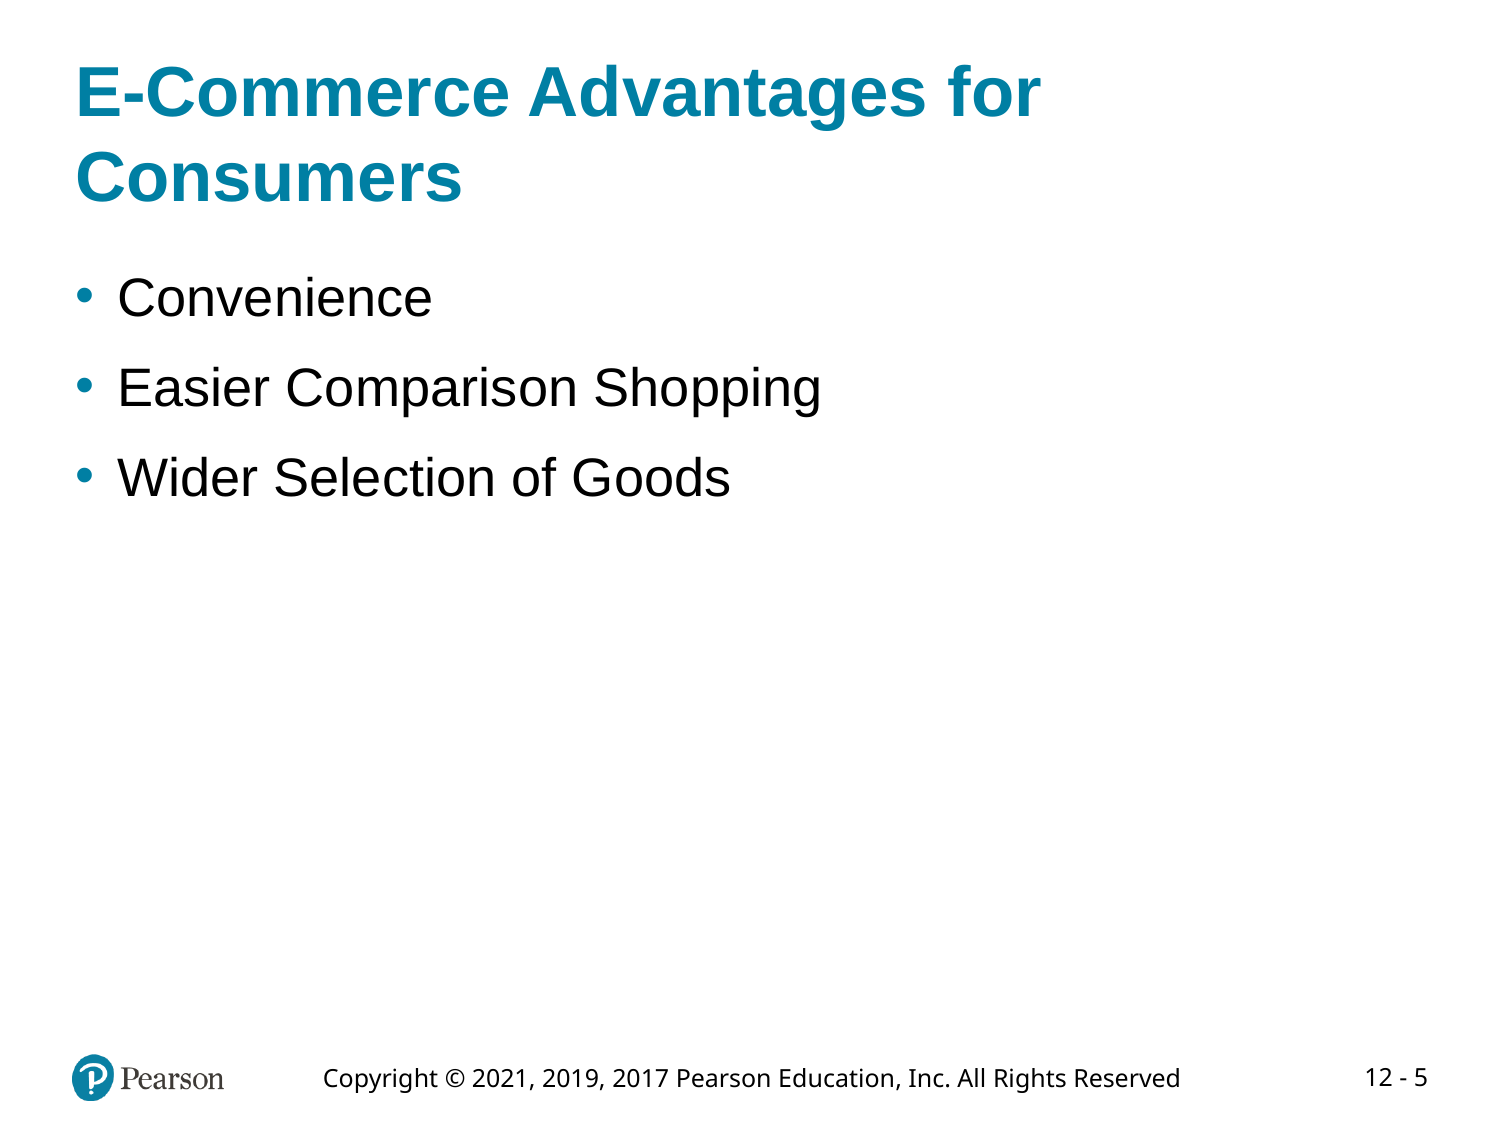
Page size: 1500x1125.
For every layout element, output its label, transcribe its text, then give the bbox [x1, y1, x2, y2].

list Convenience Easier Comparison Shopping Wider Selection of Goods [75, 262, 1425, 1013]
picture [81, 1064, 107, 1089]
title E-Commerce Advantages for Consumers [75, 35, 1425, 216]
picture [72, 1087, 83, 1101]
picture [99, 1054, 224, 1101]
picture [72, 1054, 89, 1072]
